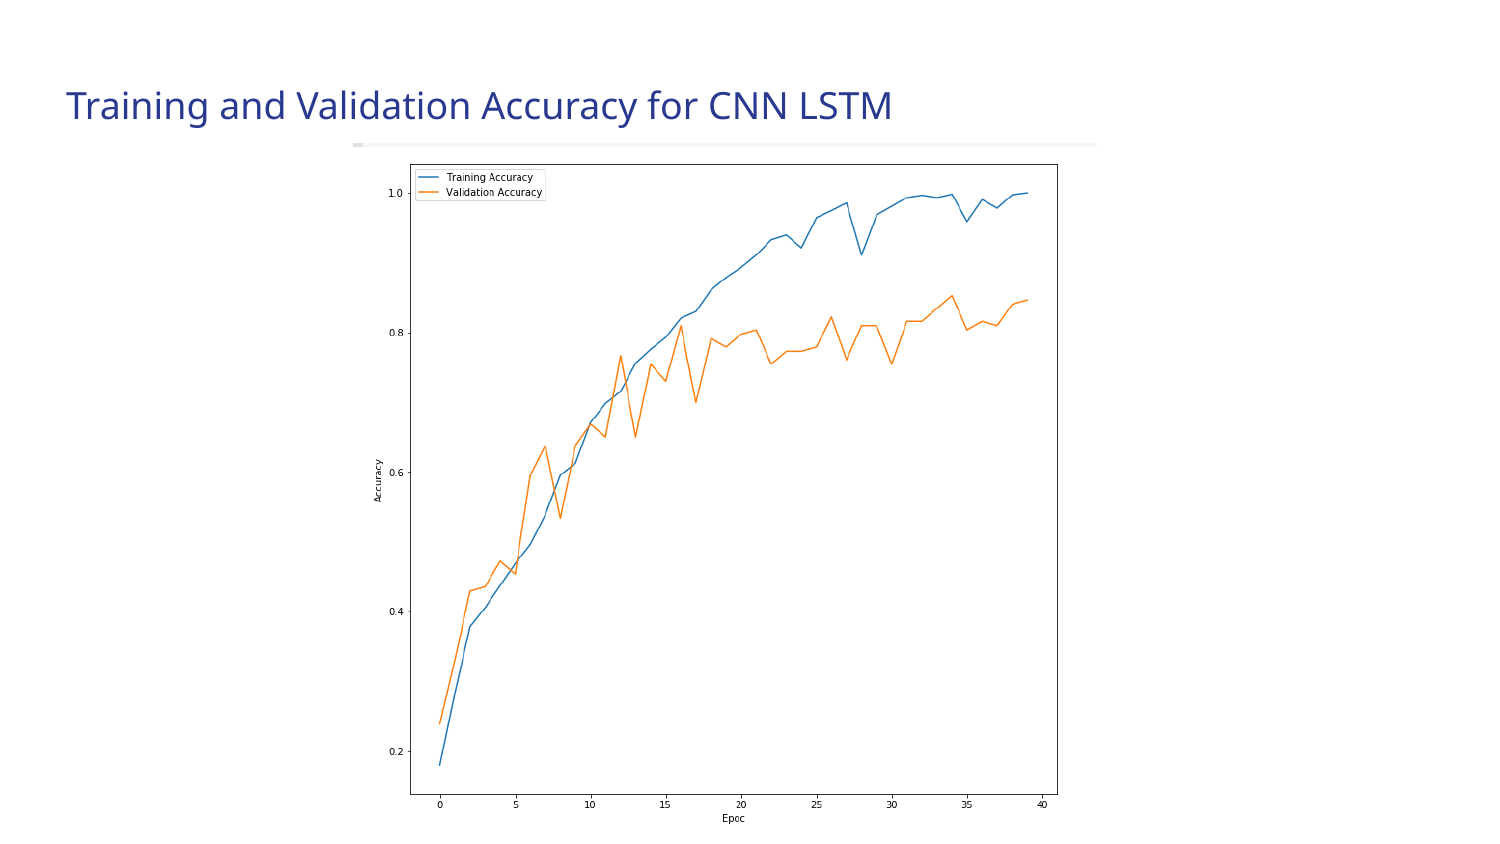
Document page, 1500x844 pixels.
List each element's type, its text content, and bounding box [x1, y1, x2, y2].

picture [353, 142, 1097, 832]
title Training and Validation Accuracy for CNN LSTM [51, 67, 1449, 167]
